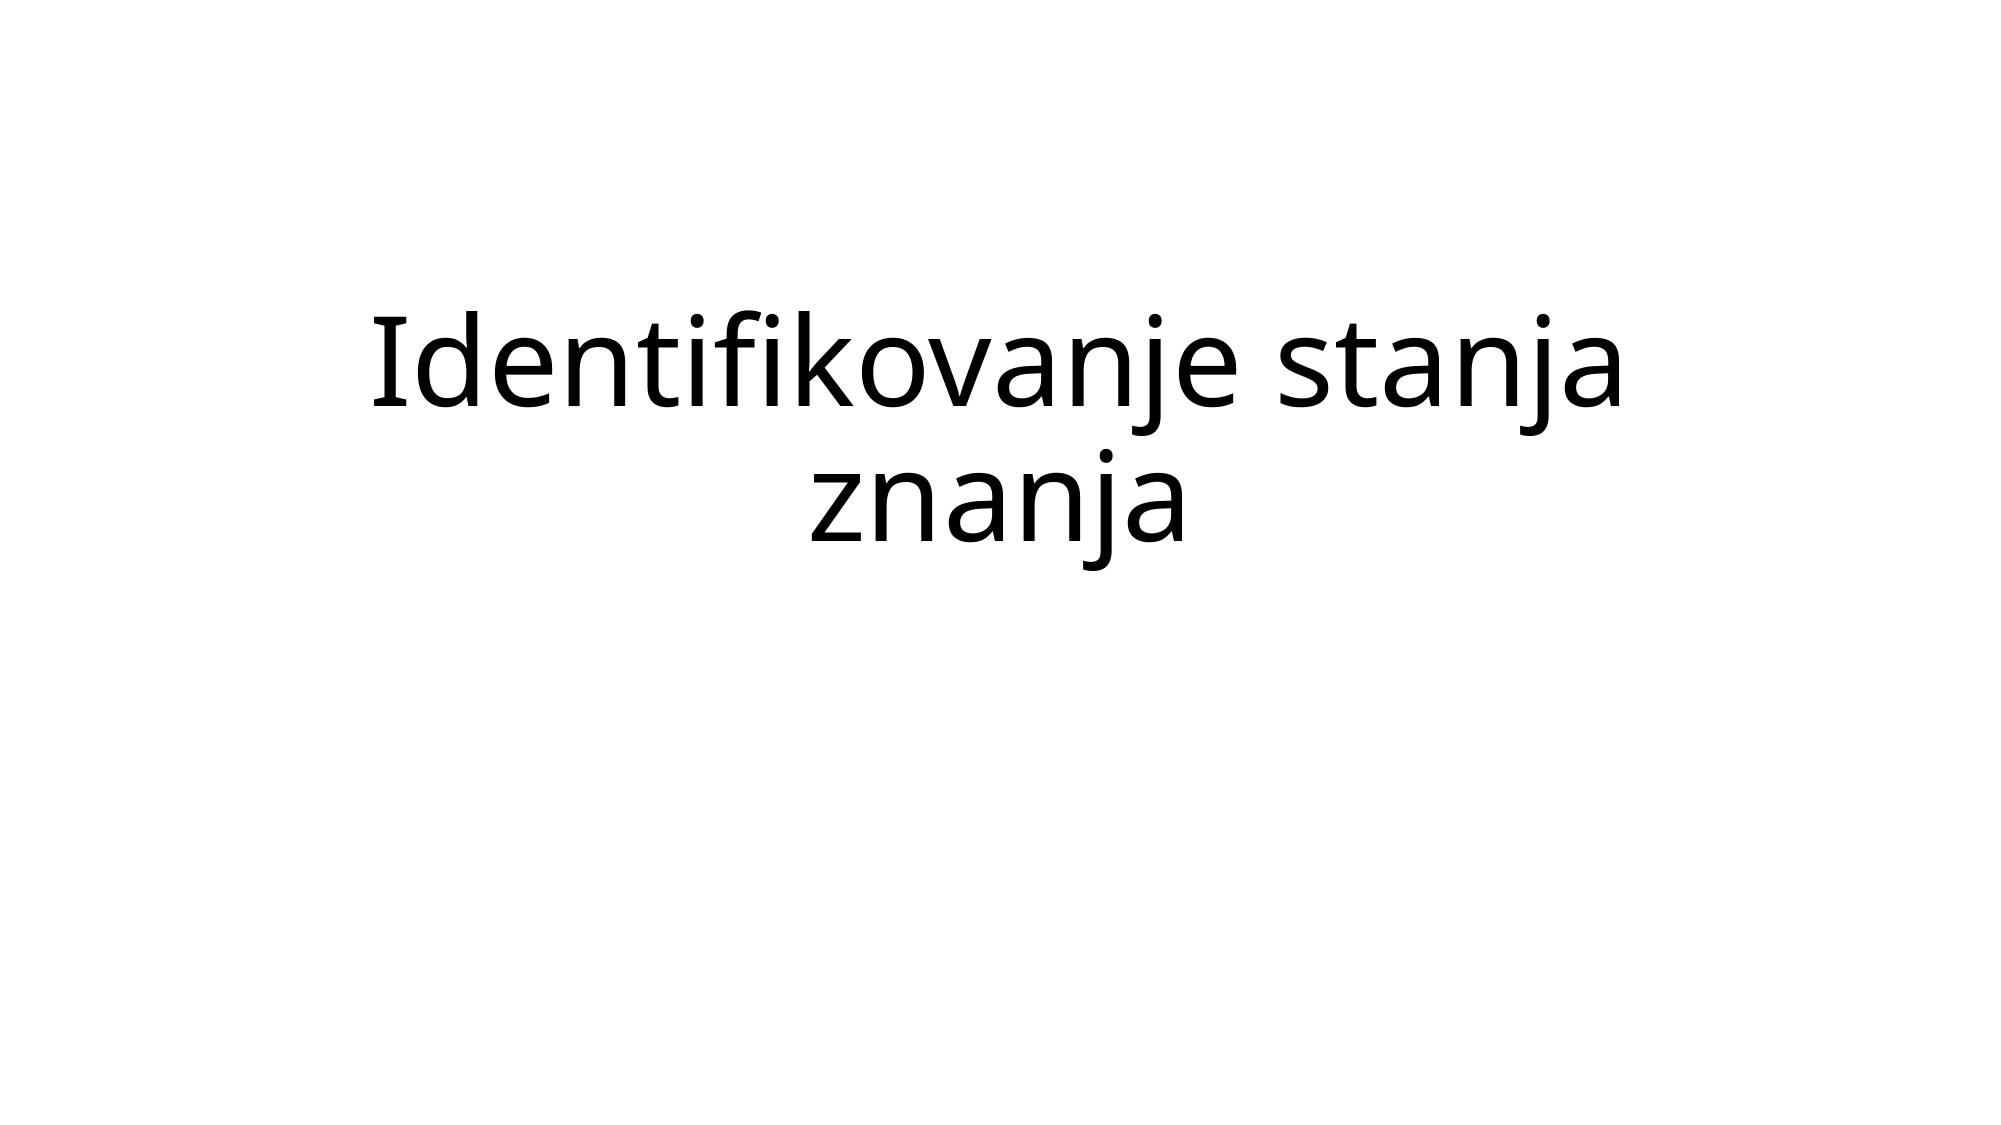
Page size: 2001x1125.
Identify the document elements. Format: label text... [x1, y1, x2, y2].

title Identifikovanje stanja znanja [249, 184, 1750, 576]
